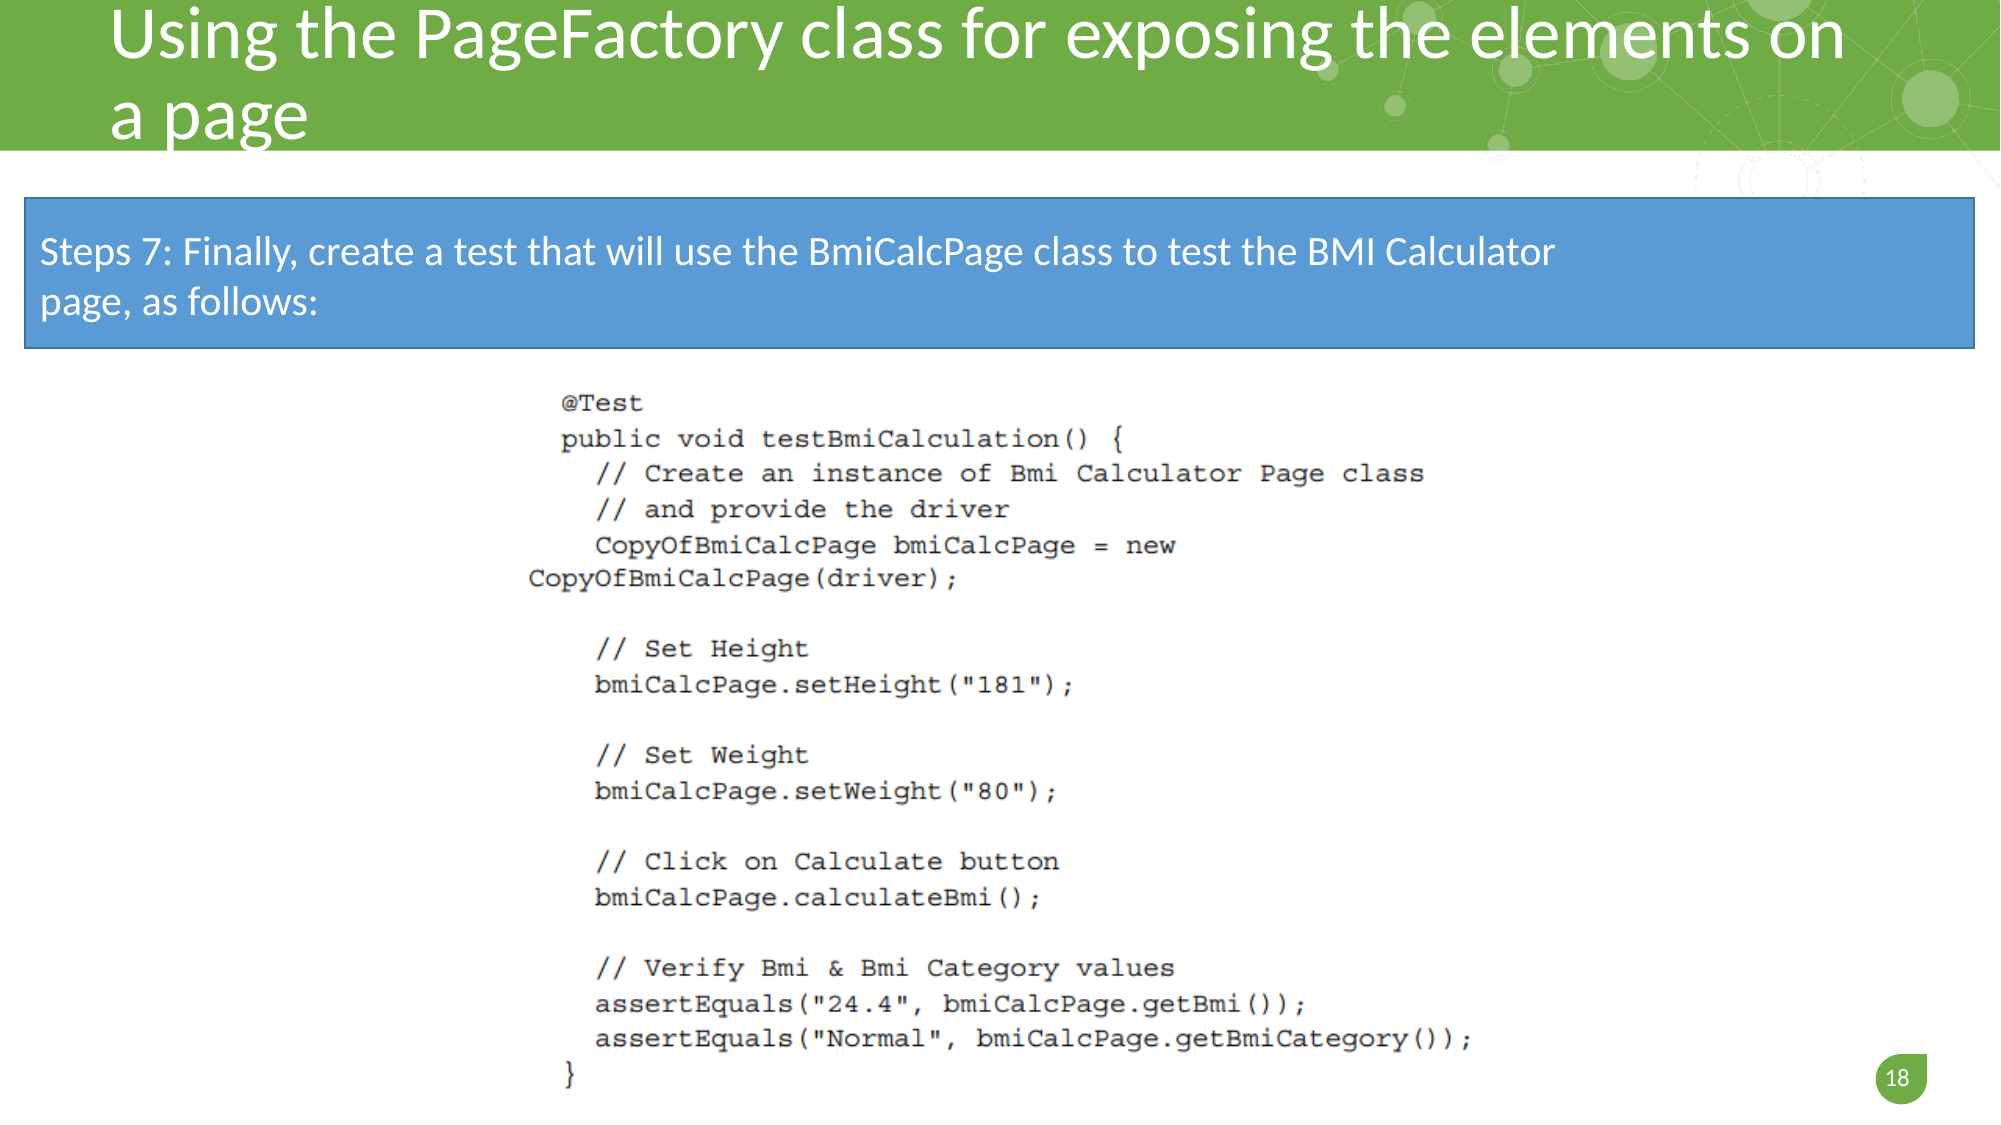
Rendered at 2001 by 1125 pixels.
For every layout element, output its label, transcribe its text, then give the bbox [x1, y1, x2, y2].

title Using the PageFactory class for exposing the elements on a page [94, 11, 1913, 139]
picture [519, 0, 2000, 1095]
text_box Steps 7: Finally, create a test that will use the BmiCalcPage class to test the BMI Calculator page, as follows: [24, 197, 1975, 349]
slide_number 18 [1860, 1057, 1926, 1095]
